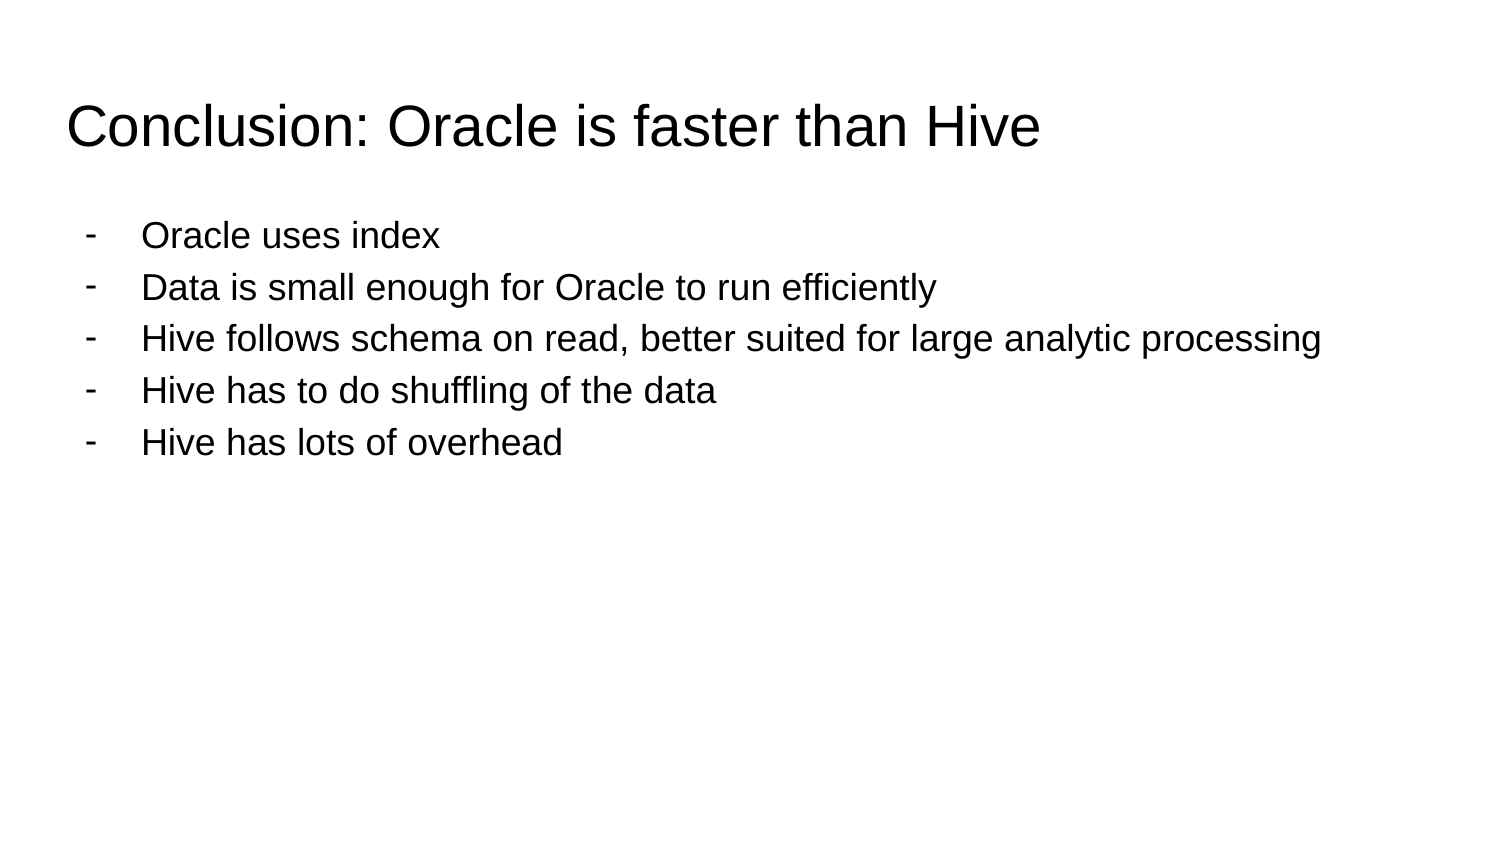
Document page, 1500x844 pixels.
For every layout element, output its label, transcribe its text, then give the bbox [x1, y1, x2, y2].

list Oracle uses index Data is small enough for Oracle to run efficiently Hive follows schema on read, better suited for large analytic processing Hive has to do shuffling of the data Hive has lots of overhead [51, 189, 1449, 750]
title Conclusion: Oracle is faster than Hive [51, 72, 1449, 167]
